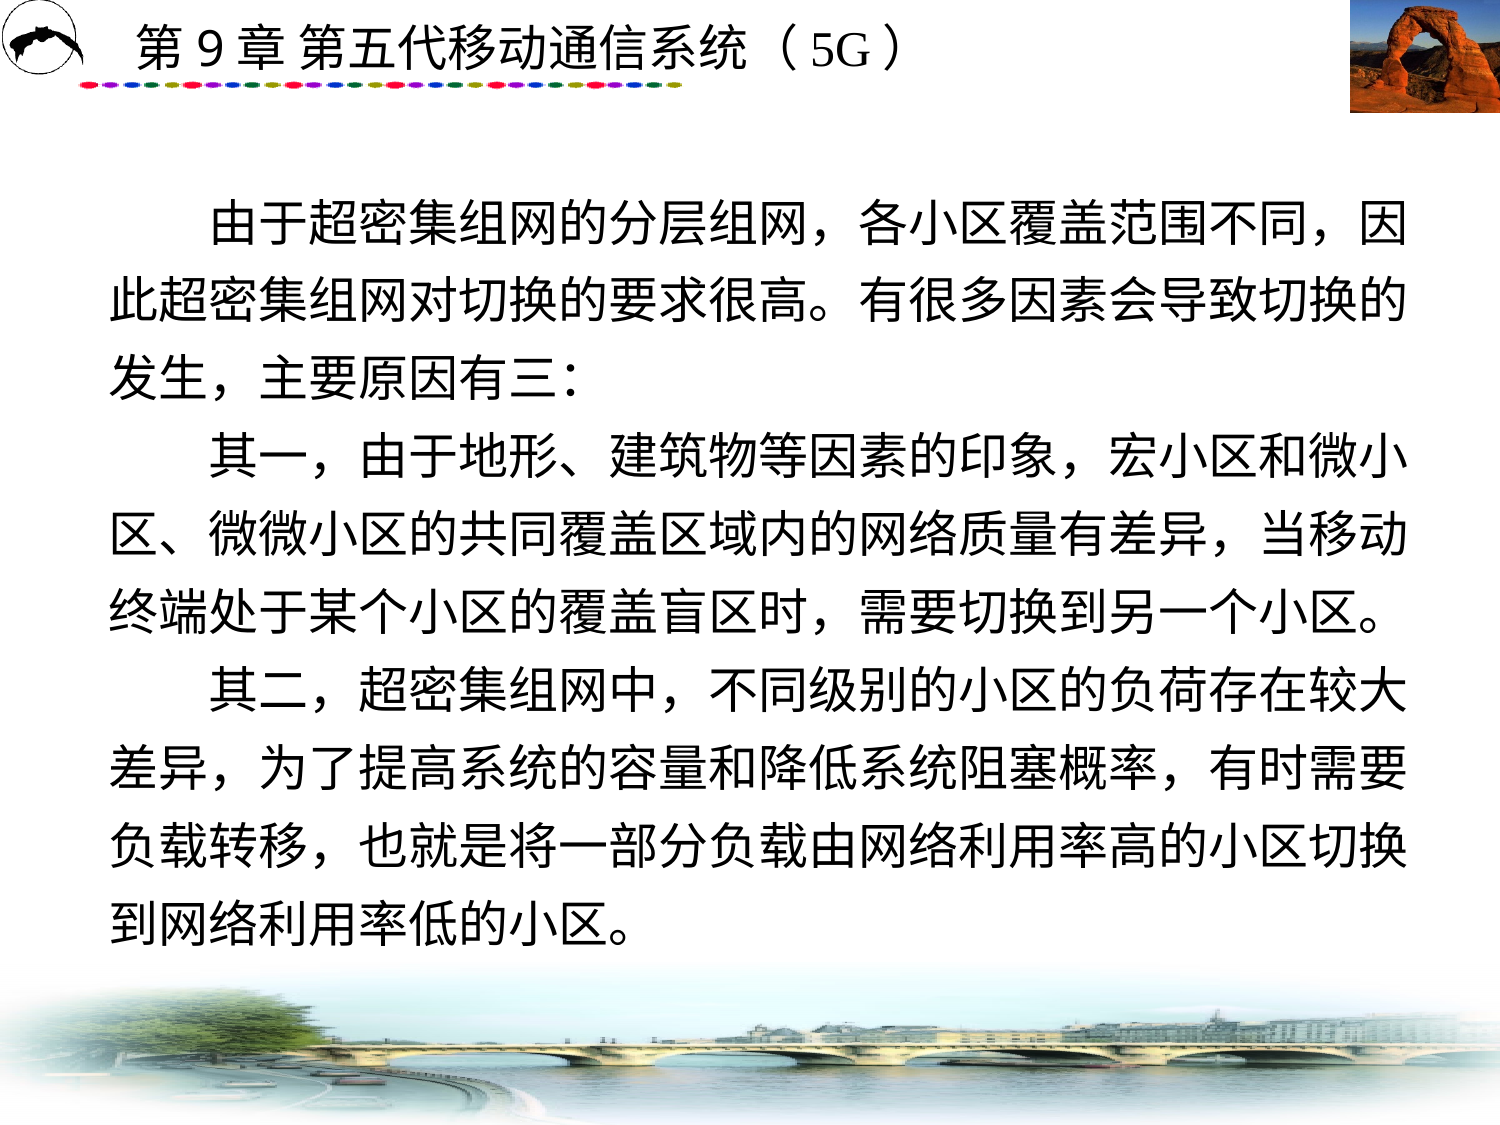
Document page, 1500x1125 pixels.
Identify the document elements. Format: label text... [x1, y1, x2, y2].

title 由于超密集组网的分层组网，各小区覆盖范围不同，因此超密集组网对切换的要求很高。有很多因素会导致切换的发生，主要原因有三： 其一，由于地形、建筑物等因素的印象，宏小区和微小区、微微小区的共同覆盖区域内的网络质量有差异，当移动终端处于某个小区的覆盖盲区时，需要切换到另一个小区。 其二，超密集组网中，不同级别的小区的负荷存在较大差异，为了提高系统的容量和降低系统阻塞概率，有时需要负载转移，也就是将一部分负载由网络利用率高的小区切换到网络利用率低的小区。 [93, 87, 1426, 1013]
picture [0, 962, 1500, 1125]
picture [0, 0, 100, 75]
picture [74, 78, 691, 91]
picture [1350, 0, 1500, 113]
